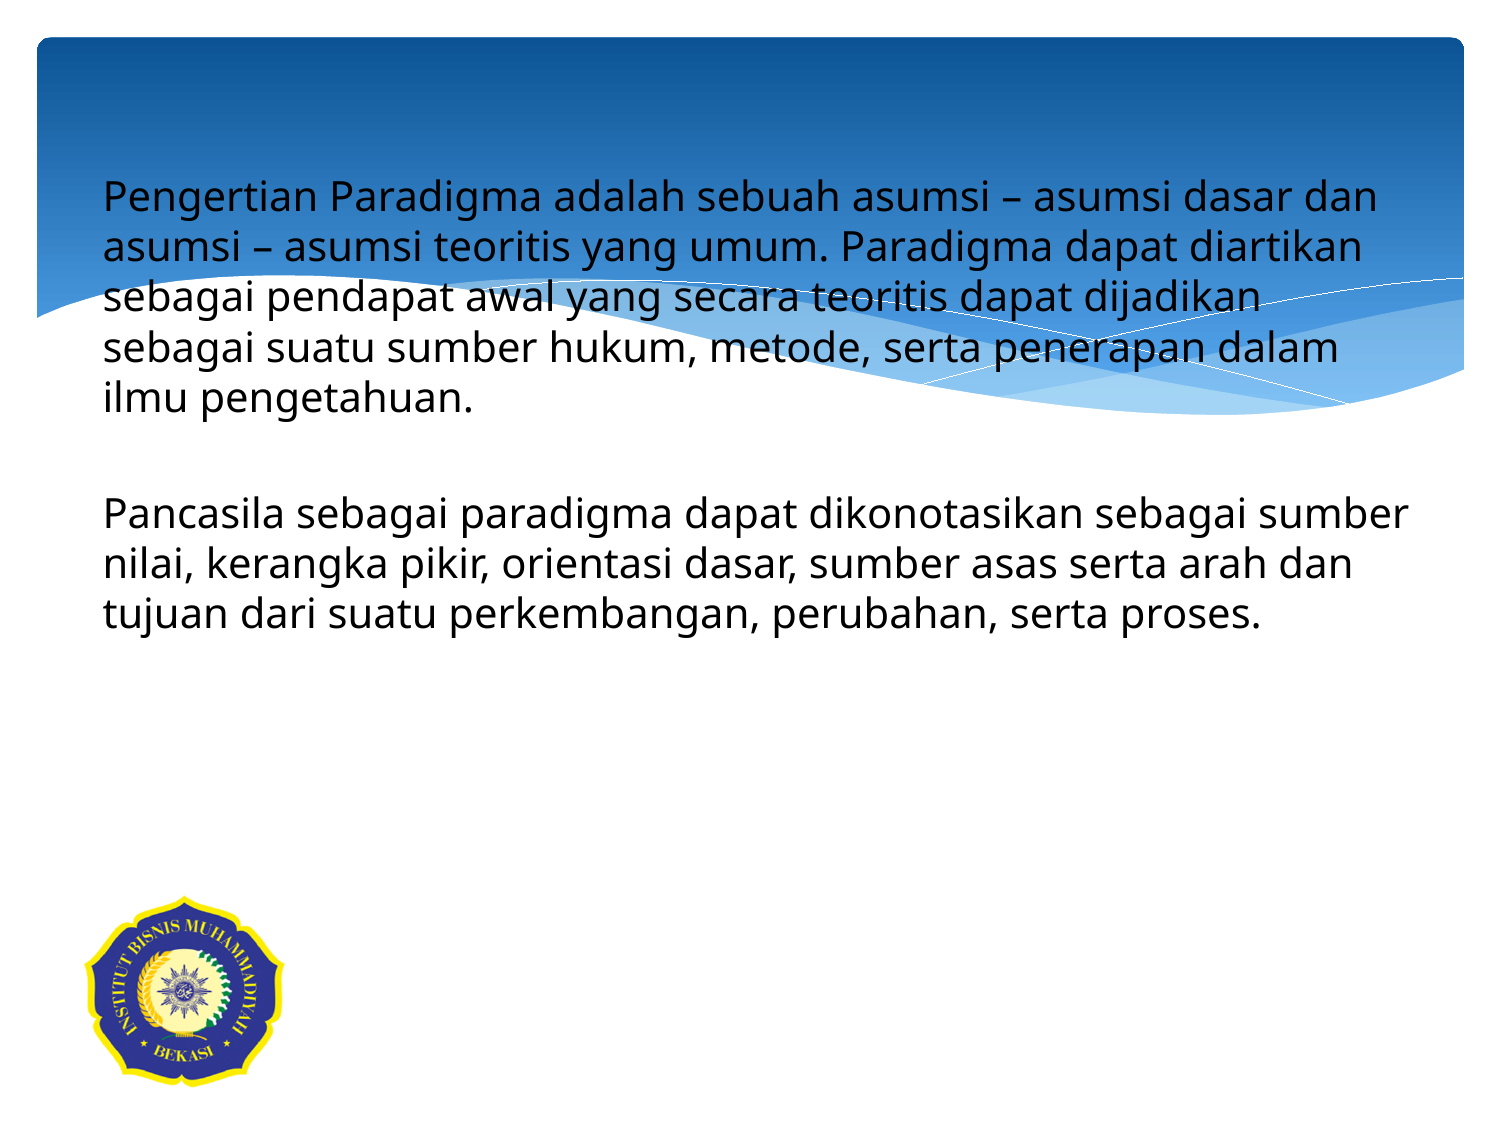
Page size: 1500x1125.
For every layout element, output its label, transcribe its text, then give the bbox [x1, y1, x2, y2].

title [75, 55, 1425, 261]
picture [74, 887, 288, 1101]
list Pengertian Paradigma adalah sebuah asumsi – asumsi dasar dan asumsi – asumsi teoritis yang umum. Paradigma dapat diartikan sebagai pendapat awal yang secara teoritis dapat dijadikan sebagai suatu sumber hukum, metode, serta penerapan dalam ilmu pengetahuan. Pancasila sebagai paradigma dapat dikonotasikan sebagai sumber nilai, kerangka pikir, orientasi dasar, sumber asas serta arah dan tujuan dari suatu perkembangan, perubahan, serta proses. [87, 162, 1438, 1005]
